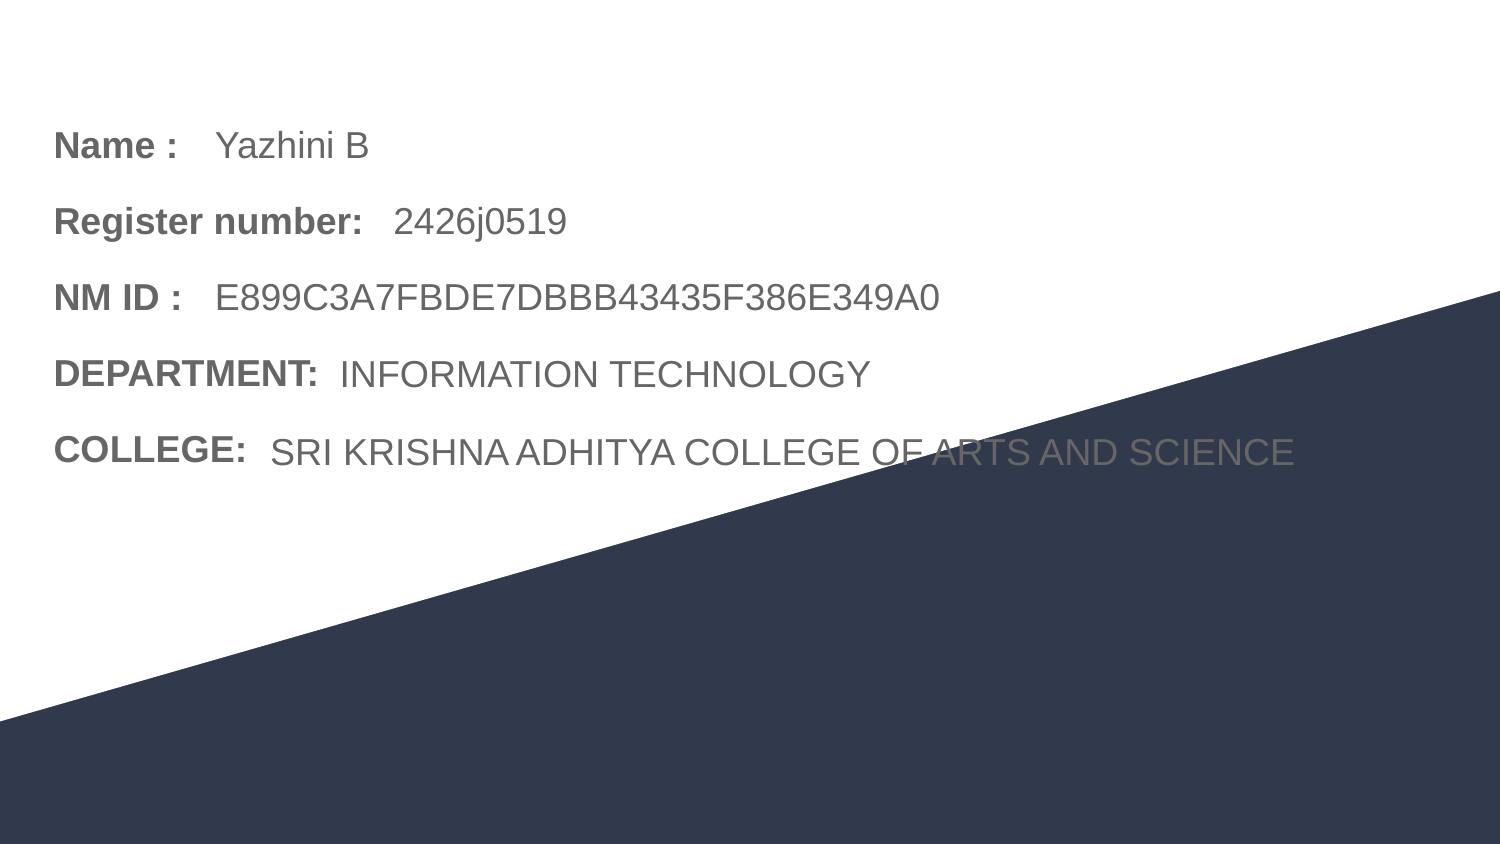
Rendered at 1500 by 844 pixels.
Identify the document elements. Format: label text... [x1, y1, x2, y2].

text_box Name : [38, 105, 199, 181]
text_box E899C3A7FBDE7DBBB43435F386E349A0 [199, 257, 1500, 333]
text_box 2426j0519 [378, 181, 1500, 257]
text_box INFORMATION TECHNOLOGY [324, 335, 1500, 411]
text_box [0, 335, 1500, 412]
text_box Register number: [38, 181, 378, 257]
text_box Yazhini B [199, 105, 1500, 181]
text_box SRI KRISHNA ADHITYA COLLEGE OF ARTS AND SCIENCE [255, 412, 1500, 488]
text_box NM ID : [38, 257, 199, 333]
text_box COLLEGE: [38, 412, 255, 485]
